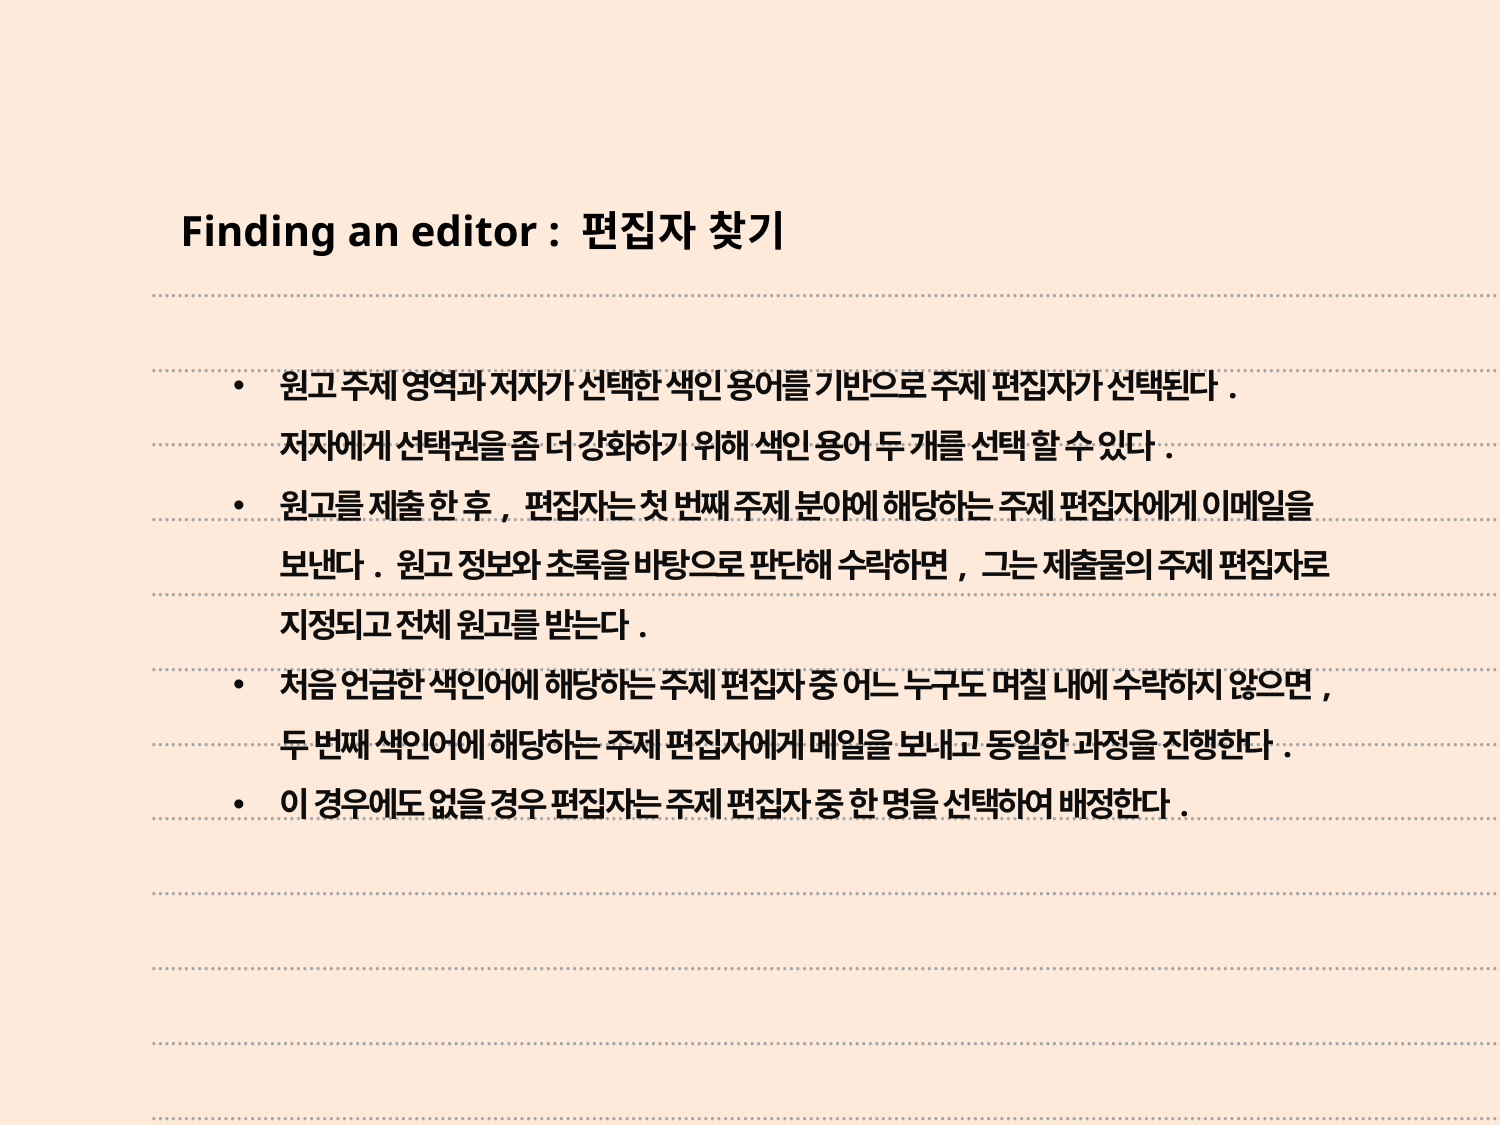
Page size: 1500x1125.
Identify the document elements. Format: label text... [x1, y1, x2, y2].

text_box Finding an editor : 편집자 찾기 [165, 172, 801, 263]
subtitle 원고 주제 영역과 저자가 선택한 색인 용어를 기반으로 주제 편집자가 선택된다. 저자에게 선택권을 좀 더 강화하기 위해 색인 용어 두 개를 선택 할 수 있다. 원고를 제출 한 후, 편집자는 첫 번째 주제 분야에 해당하는 주제 편집자에게 이메일을 보낸다. 원고 정보와 초록을 바탕으로 판단해 수락하면, 그는 제출물의 주제 편집자로 지정되고 전체 원고를 받는다. 처음 언급한 색인어에 해당하는 주제 편집자 중 어느 누구도 며칠 내에 수락하지 않으면, 두 번째 색인어에 해당하는 주제 편집자에게 메일을 보내고 동일한 과정을 진행한다. 이 경우에도 없을 경우 편집자는 주제 편집자 중 한 명을 선택하여 배정한다. [218, 338, 1365, 989]
